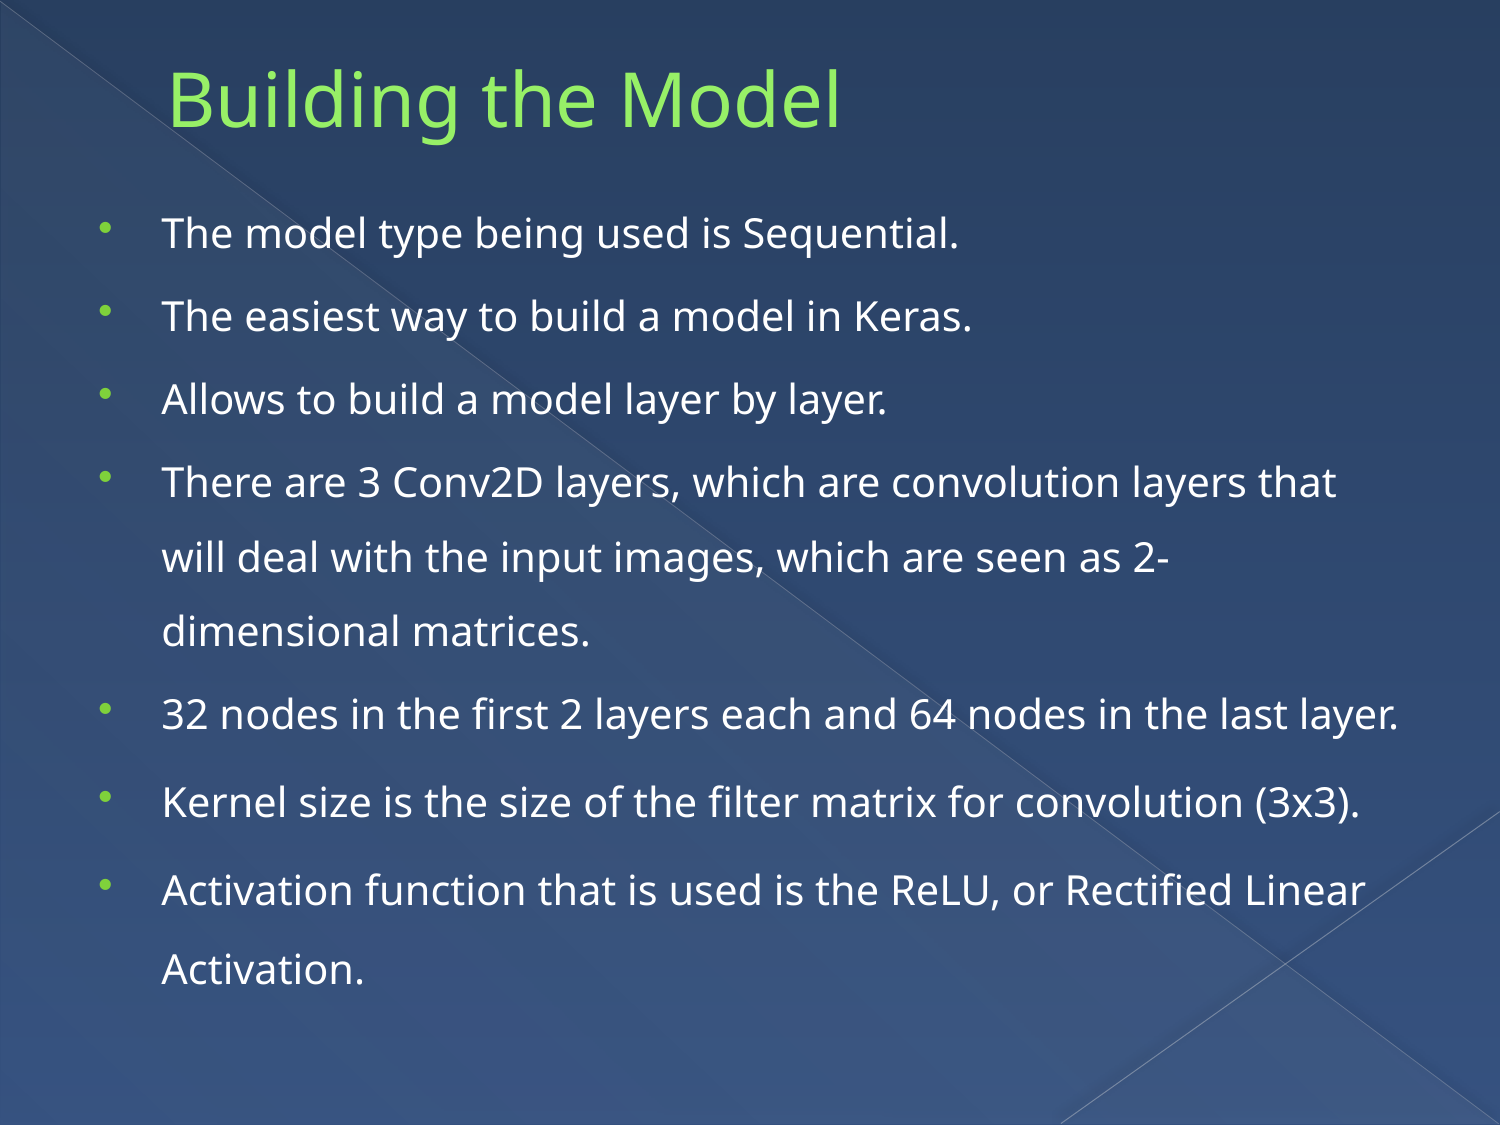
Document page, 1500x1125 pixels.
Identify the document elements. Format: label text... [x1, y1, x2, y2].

list The model type being used is Sequential. The easiest way to build a model in Keras. Allows to build a model layer by layer. There are 3 Conv2D layers, which are convolution layers that will deal with the input images, which are seen as 2-dimensional matrices. 32 nodes in the first 2 layers each and 64 nodes in the last layer. Kernel size is the size of the filter matrix for convolution (3x3). Activation function that is used is the ReLU, or Rectified Linear Activation. [75, 174, 1425, 1059]
title Building the Model [75, 43, 1425, 150]
